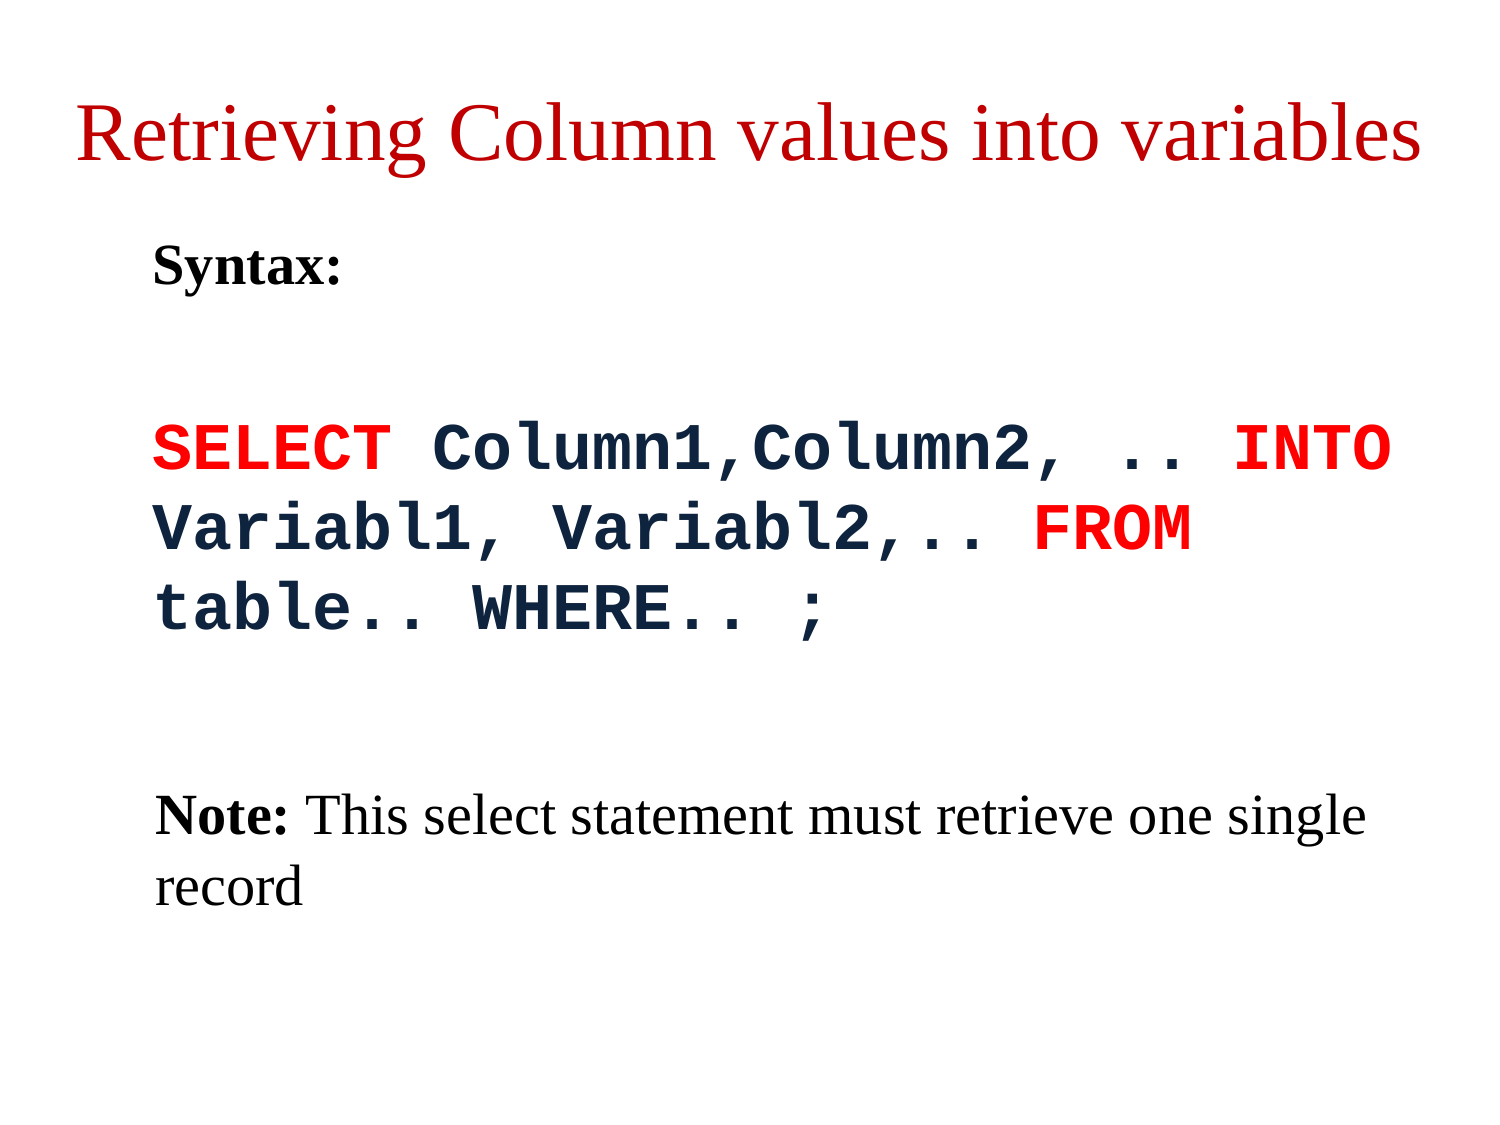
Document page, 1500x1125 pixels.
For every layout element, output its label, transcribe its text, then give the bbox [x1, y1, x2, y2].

title Retrieving Column values into variables [56, 33, 1444, 222]
text_box Note: This select statement must retrieve one single record [140, 769, 1454, 924]
list Syntax: SELECT Column1,Column2, .. INTO Variabl1, Variabl2,.. FROM table.. WHERE.. ; [137, 218, 1413, 663]
